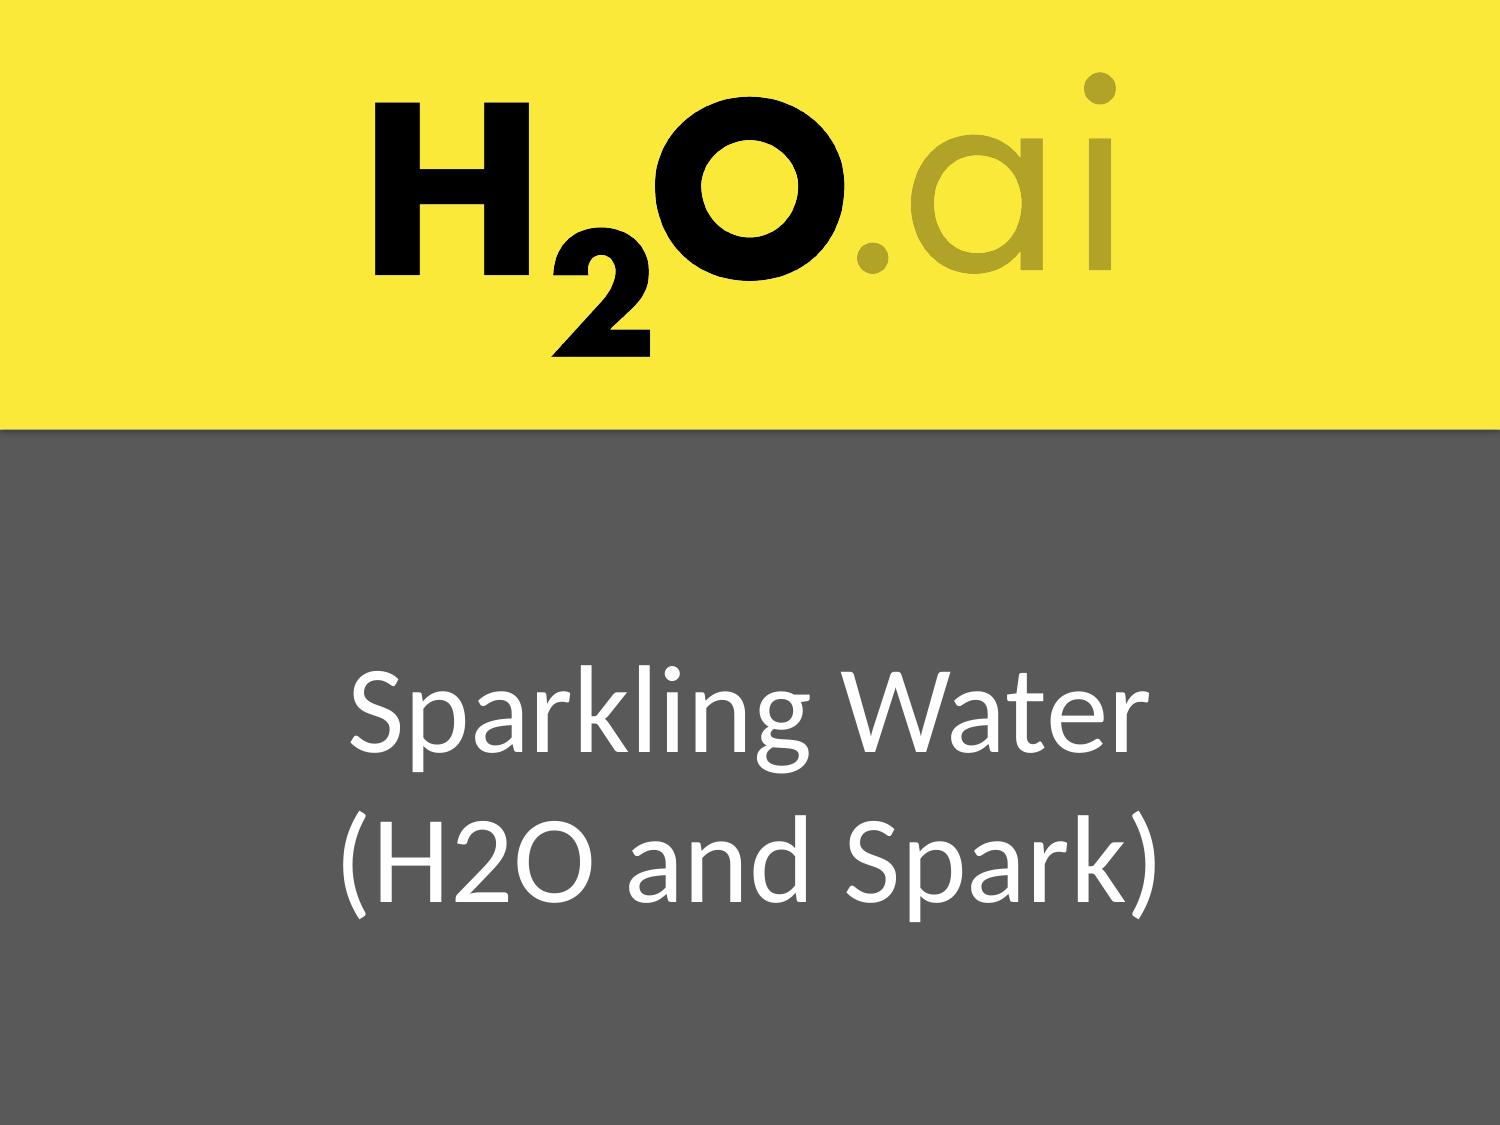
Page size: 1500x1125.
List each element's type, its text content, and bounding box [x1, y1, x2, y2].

text_box [0, 0, 1500, 430]
text_box Sparkling Water (H2O and Spark) [0, 438, 1500, 1125]
picture [374, 72, 1117, 358]
